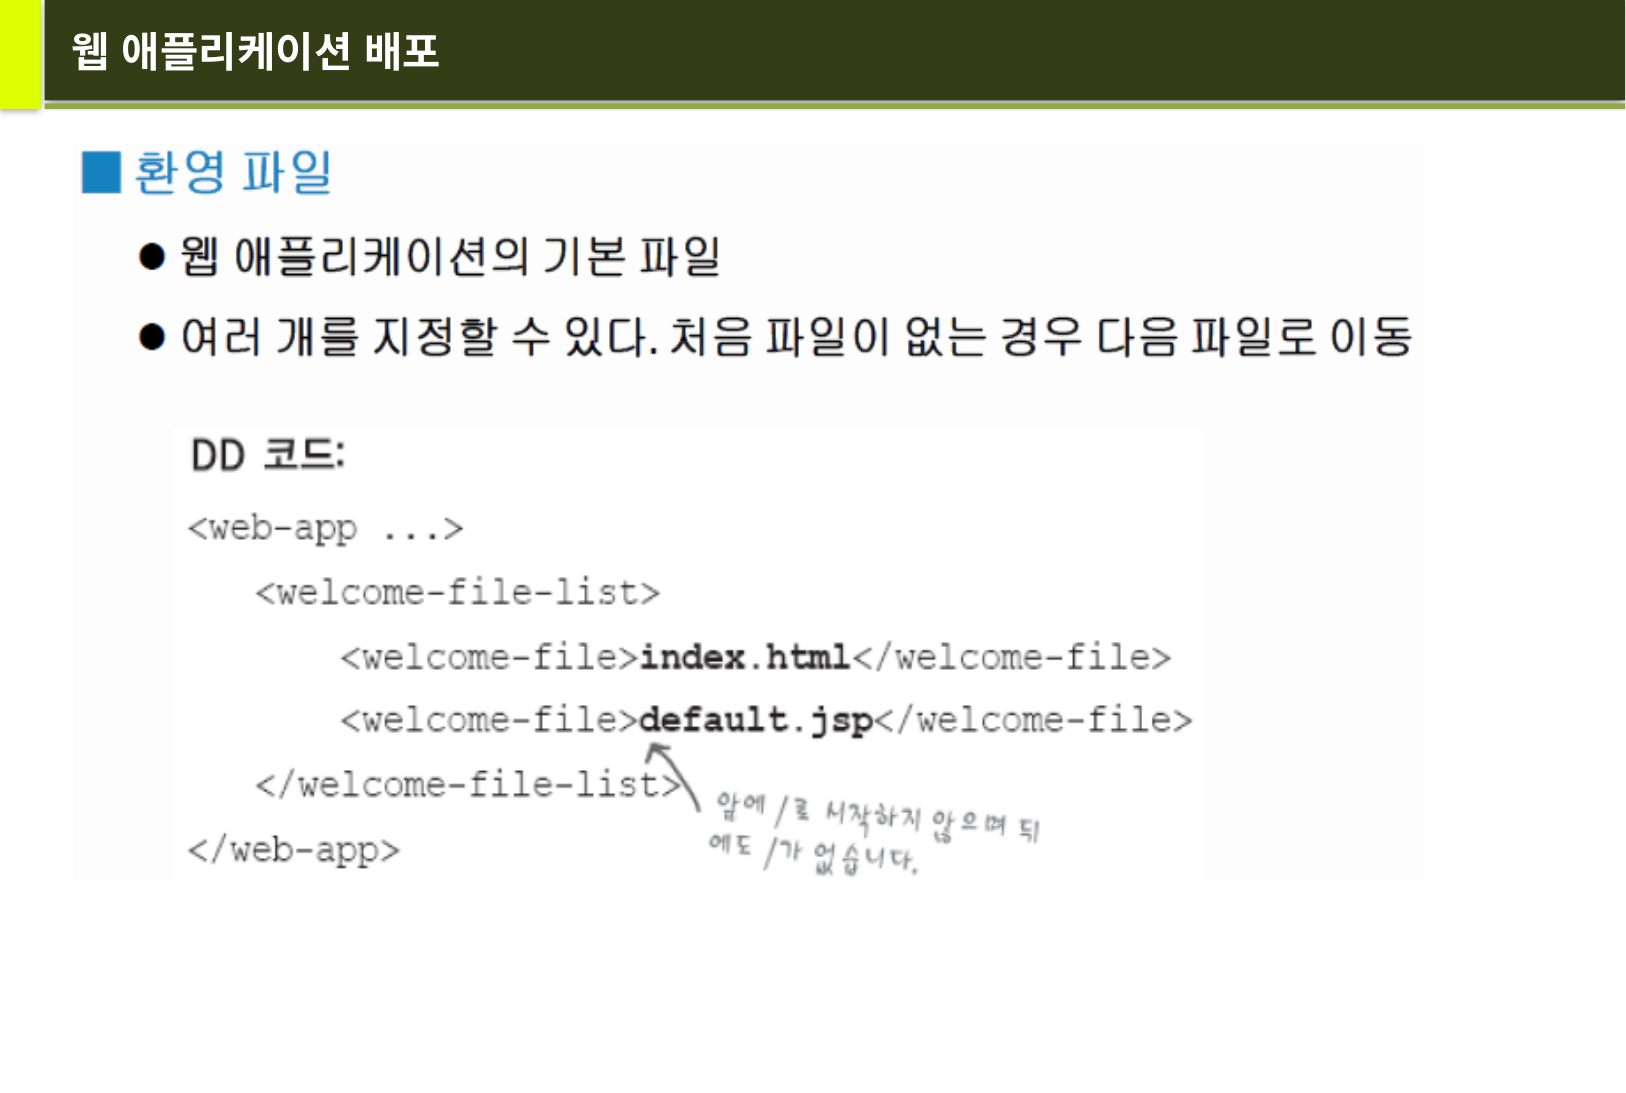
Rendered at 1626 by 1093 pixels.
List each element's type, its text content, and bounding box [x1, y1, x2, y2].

picture [74, 144, 1425, 880]
title 웹 애플리케이션 배포 [56, 0, 1604, 103]
